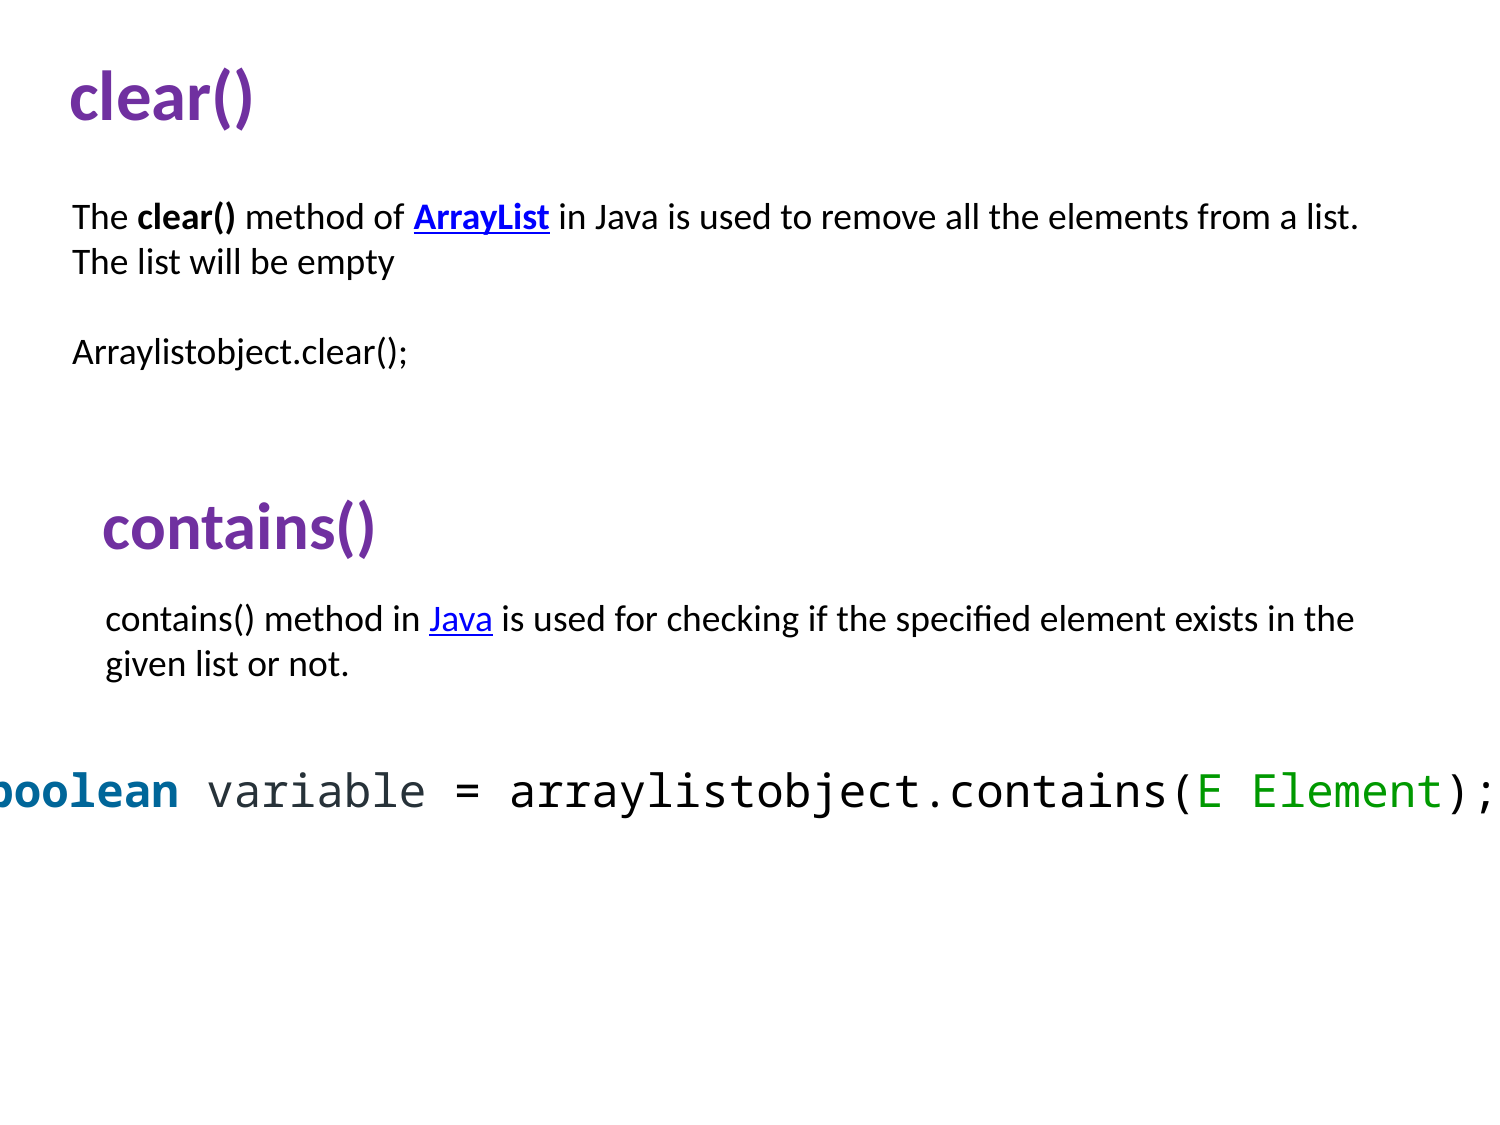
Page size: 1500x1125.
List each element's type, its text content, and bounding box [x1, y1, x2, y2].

text_box contains() method in Java is used for checking if the specified element exists in the given list or not. [90, 586, 1447, 691]
text_box contains() [88, 475, 393, 571]
text_box The clear() method of ArrayList in Java is used to remove all the elements from a list. The list will be empty Arraylistobject.clear(); [57, 184, 1436, 470]
text_box boolean variable = arraylistobject.contains(E Element); [0, 761, 1500, 817]
text_box clear() [54, 42, 271, 143]
